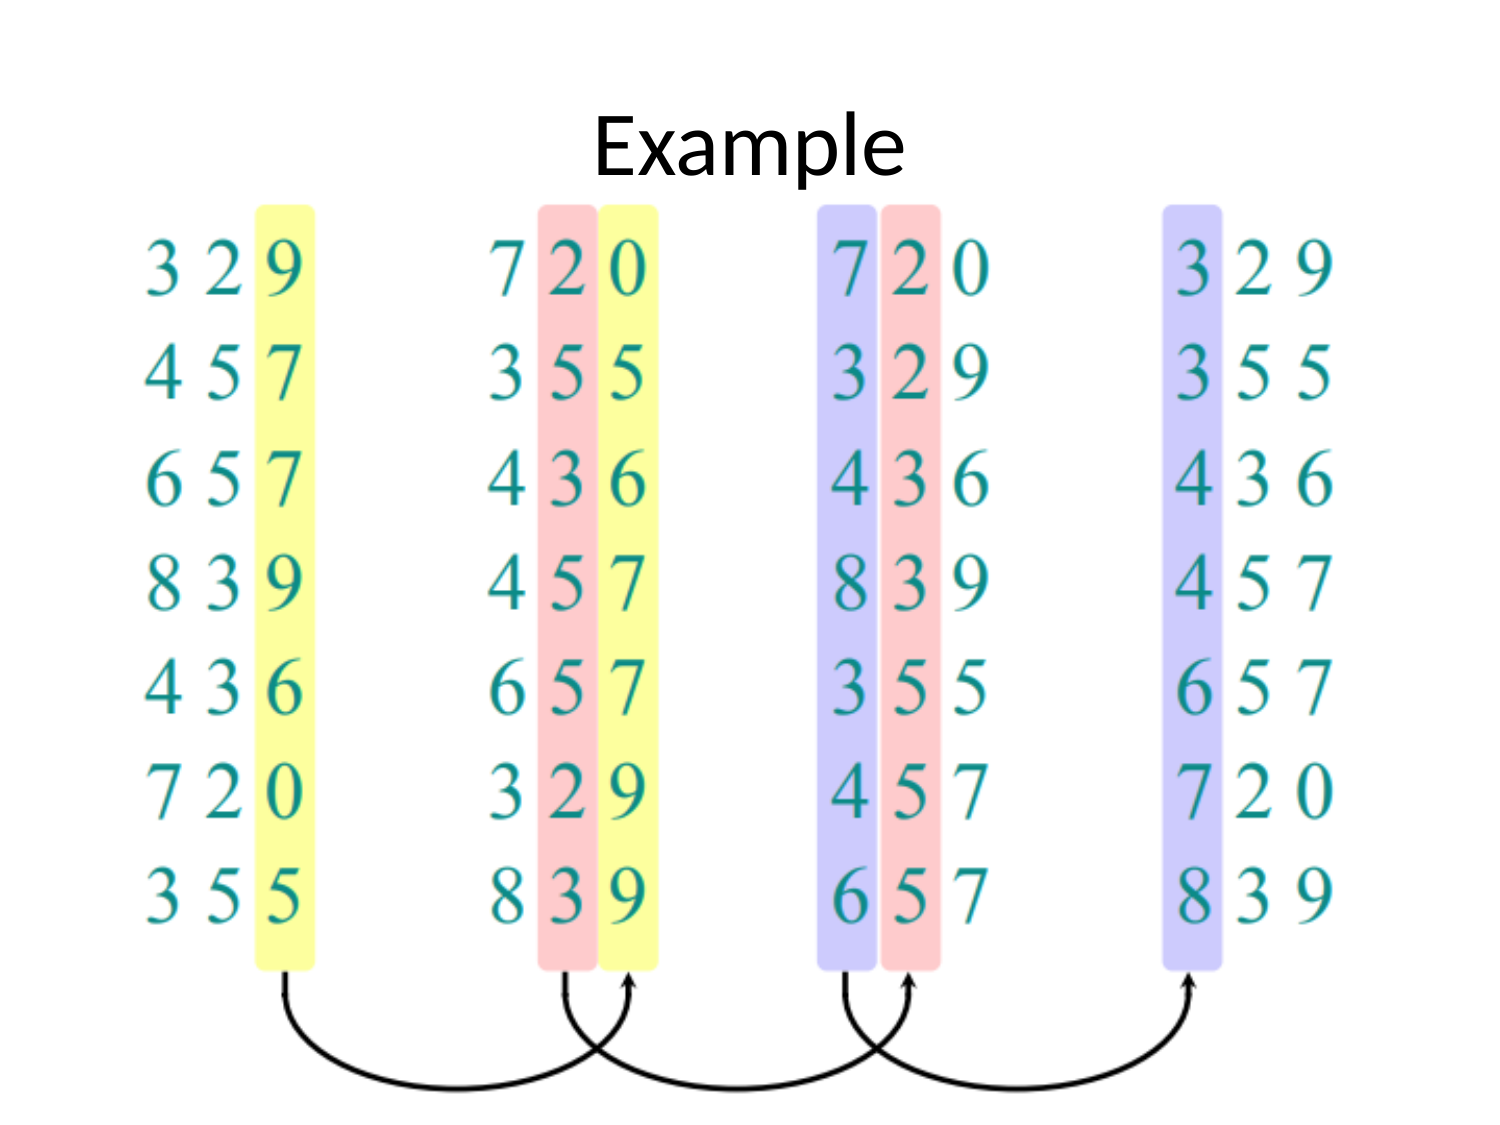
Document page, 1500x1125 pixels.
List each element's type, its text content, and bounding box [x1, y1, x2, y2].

title Example [75, 45, 1425, 233]
picture [134, 199, 1366, 1103]
